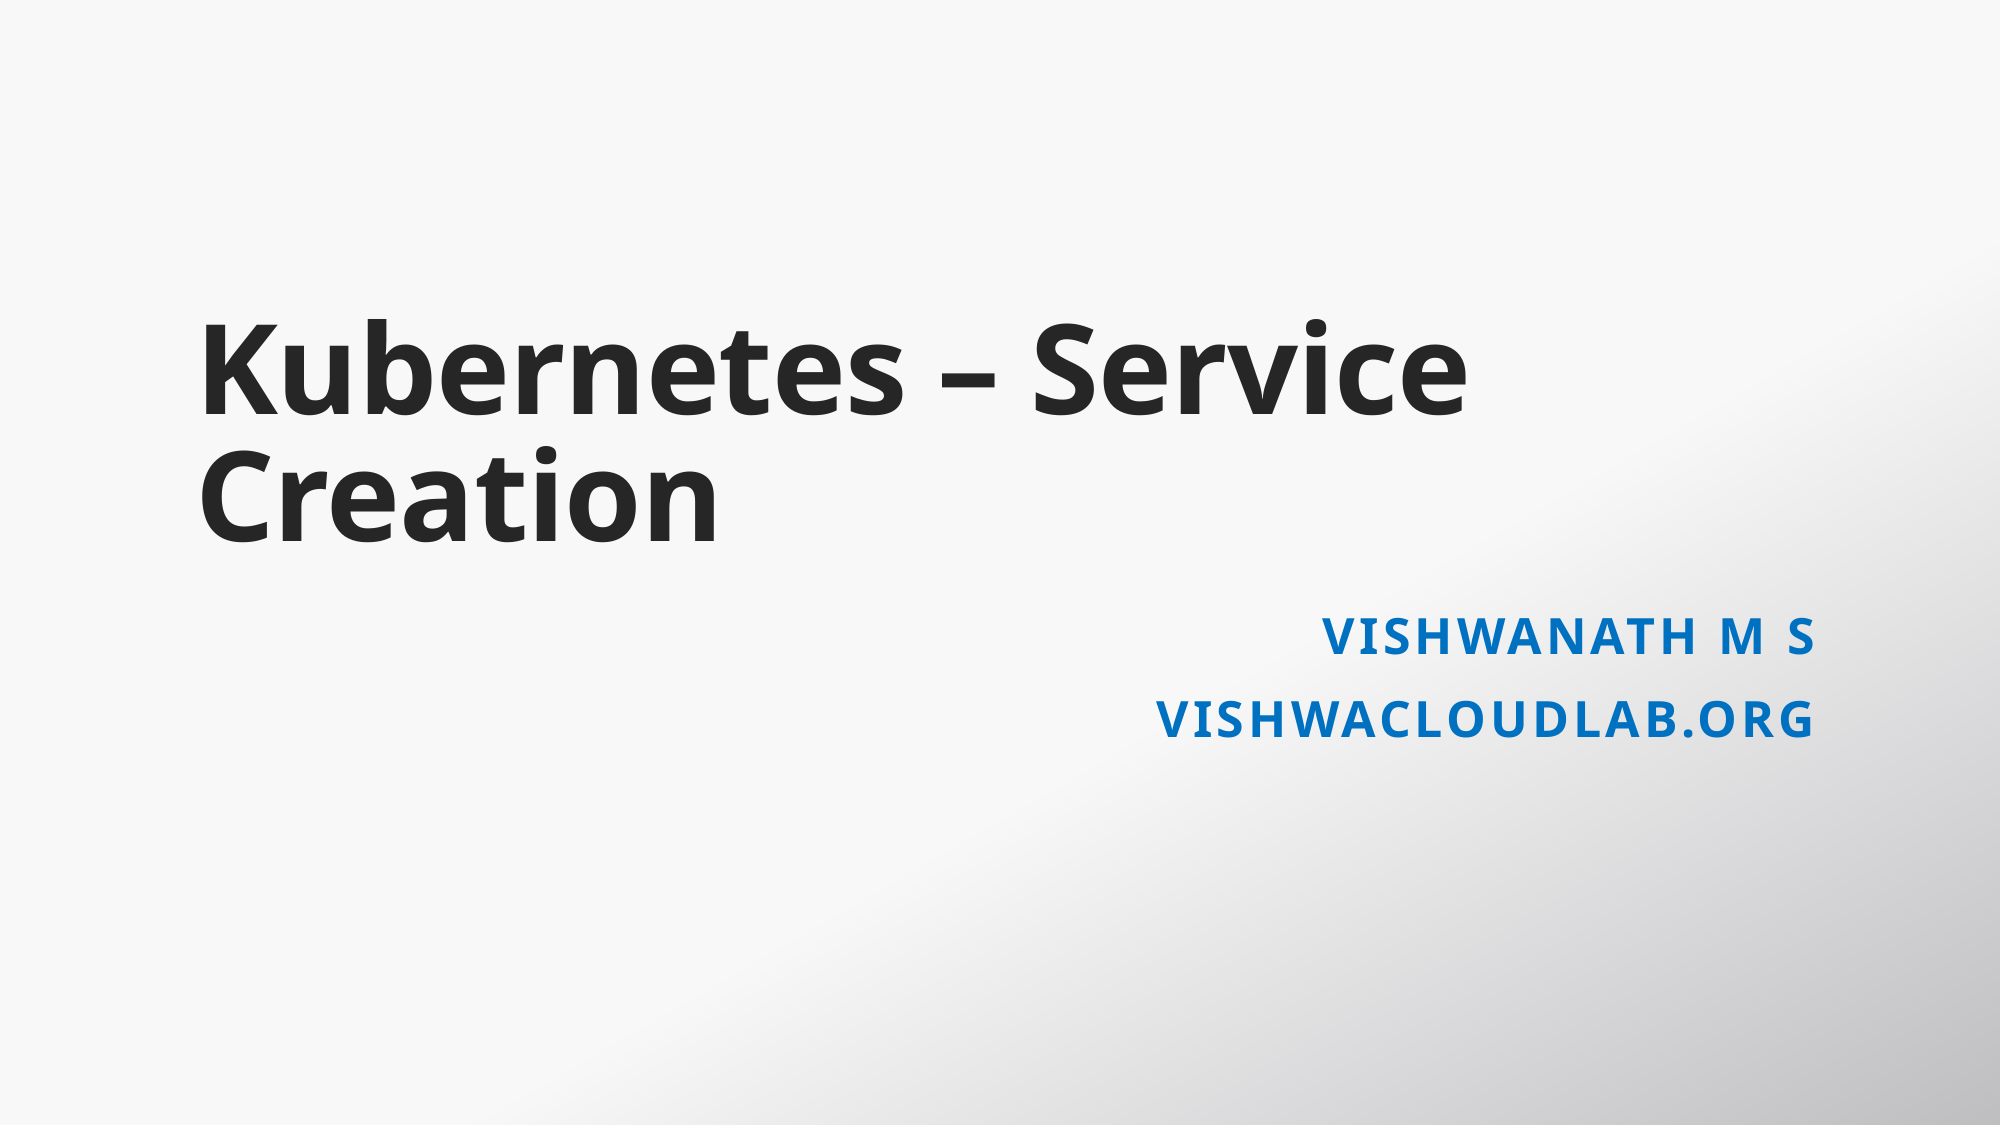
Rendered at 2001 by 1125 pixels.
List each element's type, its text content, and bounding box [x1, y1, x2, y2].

subtitle VishwanaTH m s VISHWACLOUDLAB.ORG [180, 604, 1831, 919]
title Kubernetes – Service Creation [180, 124, 1830, 575]
